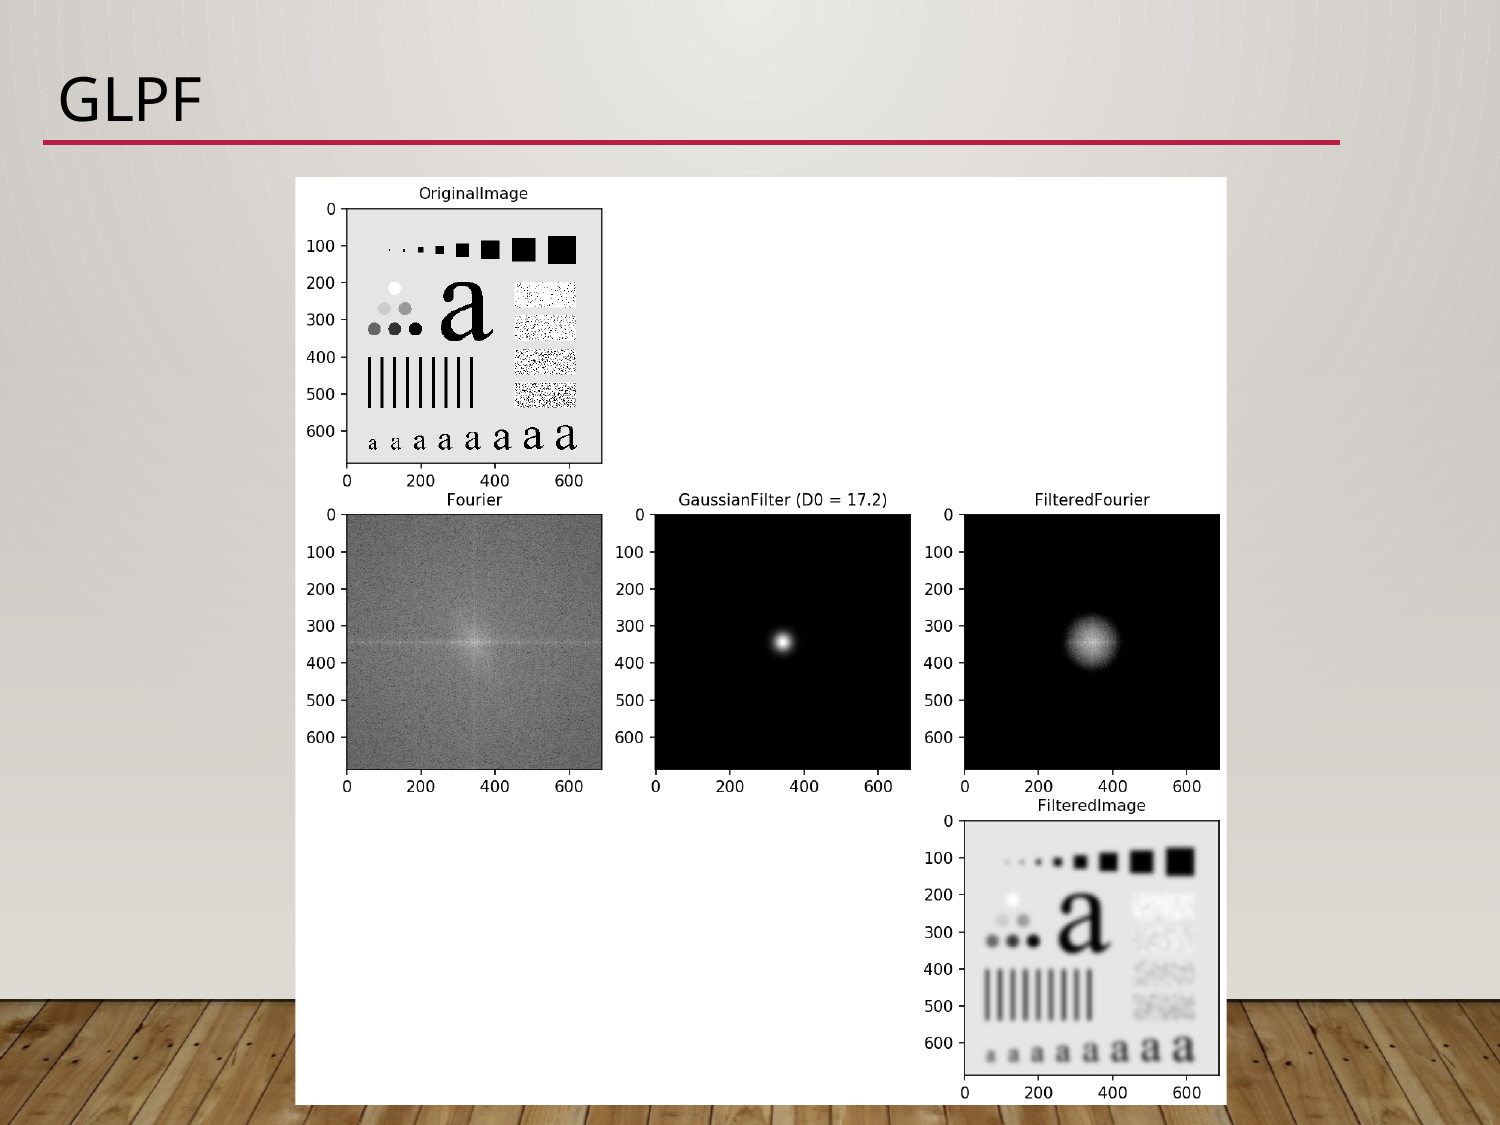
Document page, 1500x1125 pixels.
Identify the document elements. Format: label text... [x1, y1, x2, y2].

title GLPF [42, 60, 1341, 143]
picture [0, 176, 1500, 1125]
